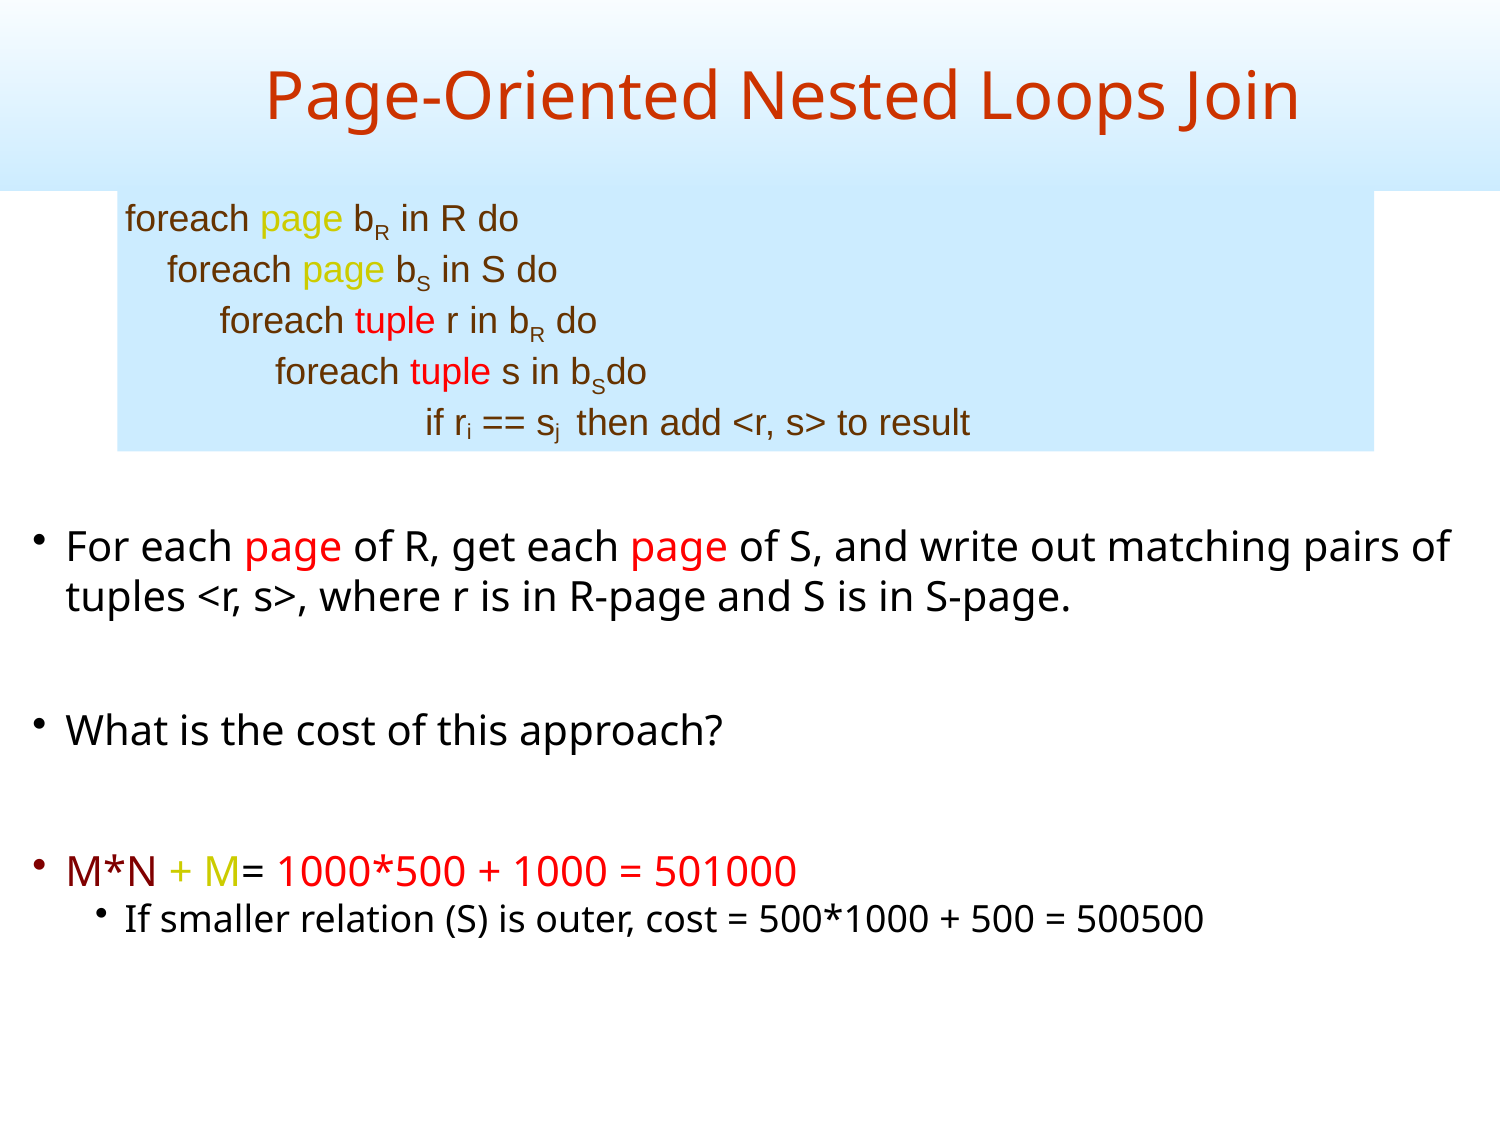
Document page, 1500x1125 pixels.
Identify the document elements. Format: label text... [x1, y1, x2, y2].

text_box foreach page bR in R do foreach page bS in S do foreach tuple r in bR do foreach tuple s in bSdo if ri == sj then add <r, s> to result [117, 186, 1375, 452]
list For each page of R, get each page of S, and write out matching pairs of tuples <r, s>, where r is in R-page and S is in S-page. What is the cost of this approach? M*N + M= 1000*500 + 1000 = 501000 If smaller relation (S) is outer, cost = 500*1000 + 500 = 500500 [24, 511, 1500, 1125]
title Page-Oriented Nested Loops Join [146, 0, 1423, 141]
